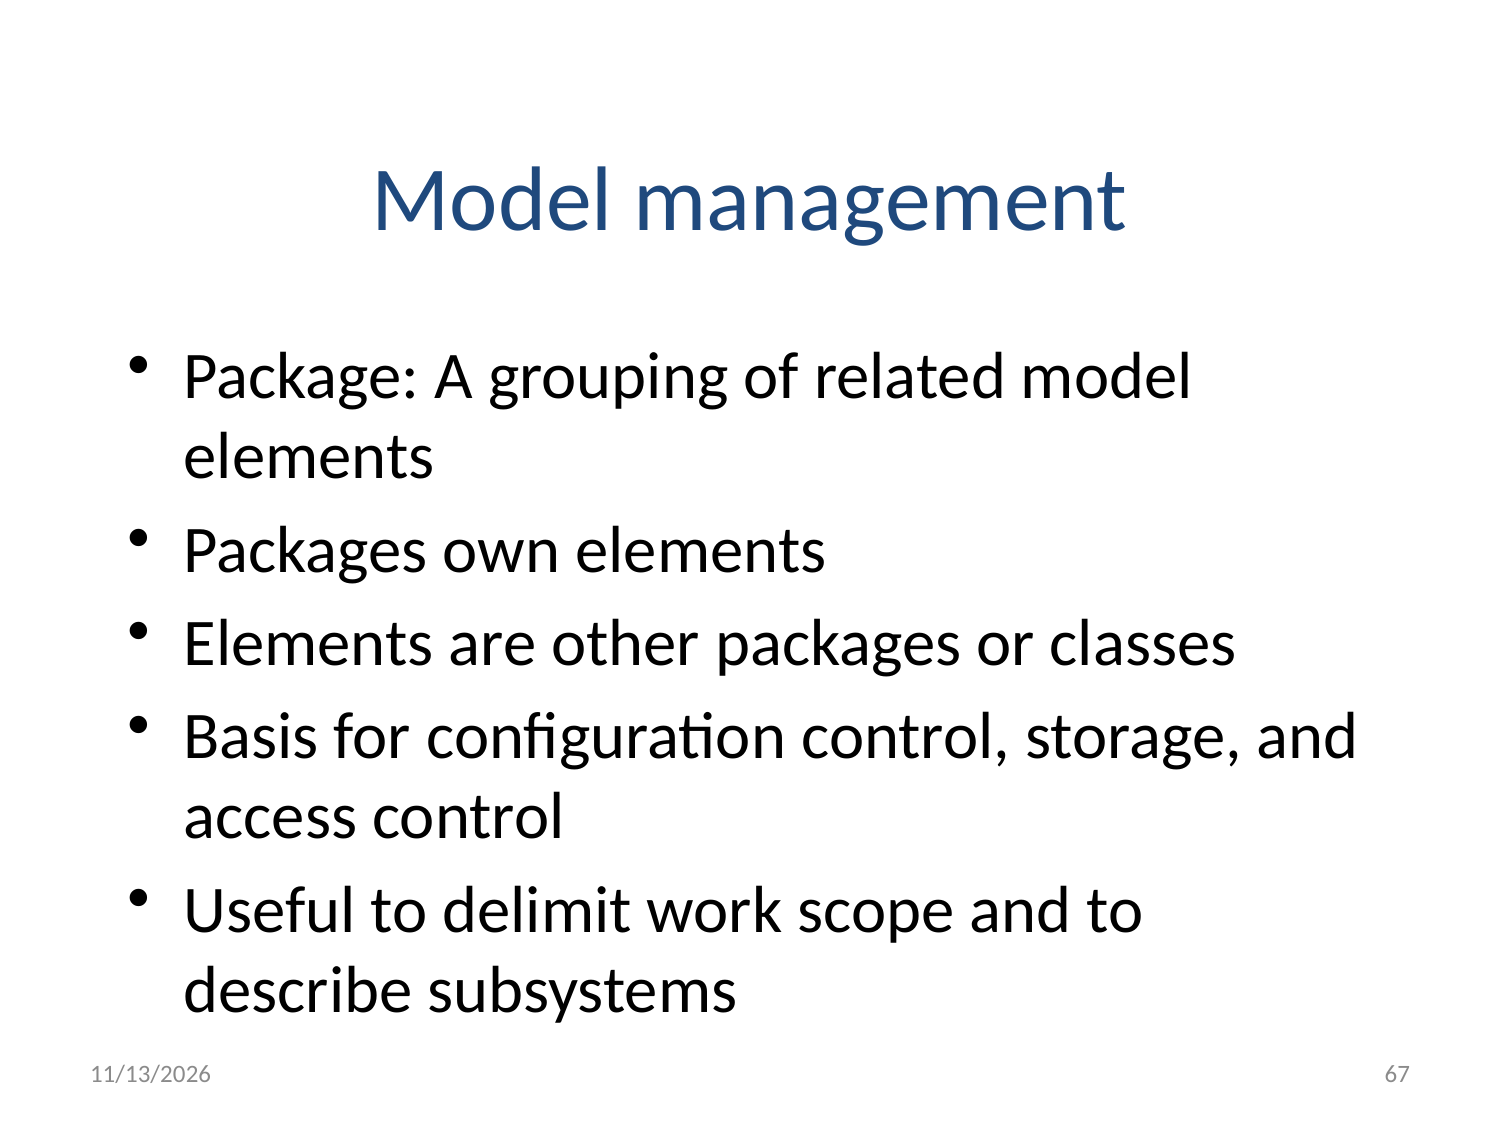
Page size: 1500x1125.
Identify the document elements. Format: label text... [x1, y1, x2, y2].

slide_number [75, 1042, 425, 1103]
slide_number 67 [1074, 1042, 1425, 1103]
text_box Package: A grouping of related model elements Packages own elements Elements are other packages or classes Basis for configuration control, storage, and access control Useful to delimit work scope and to describe subsystems [112, 324, 1388, 1000]
text_box Model management [112, 99, 1388, 288]
